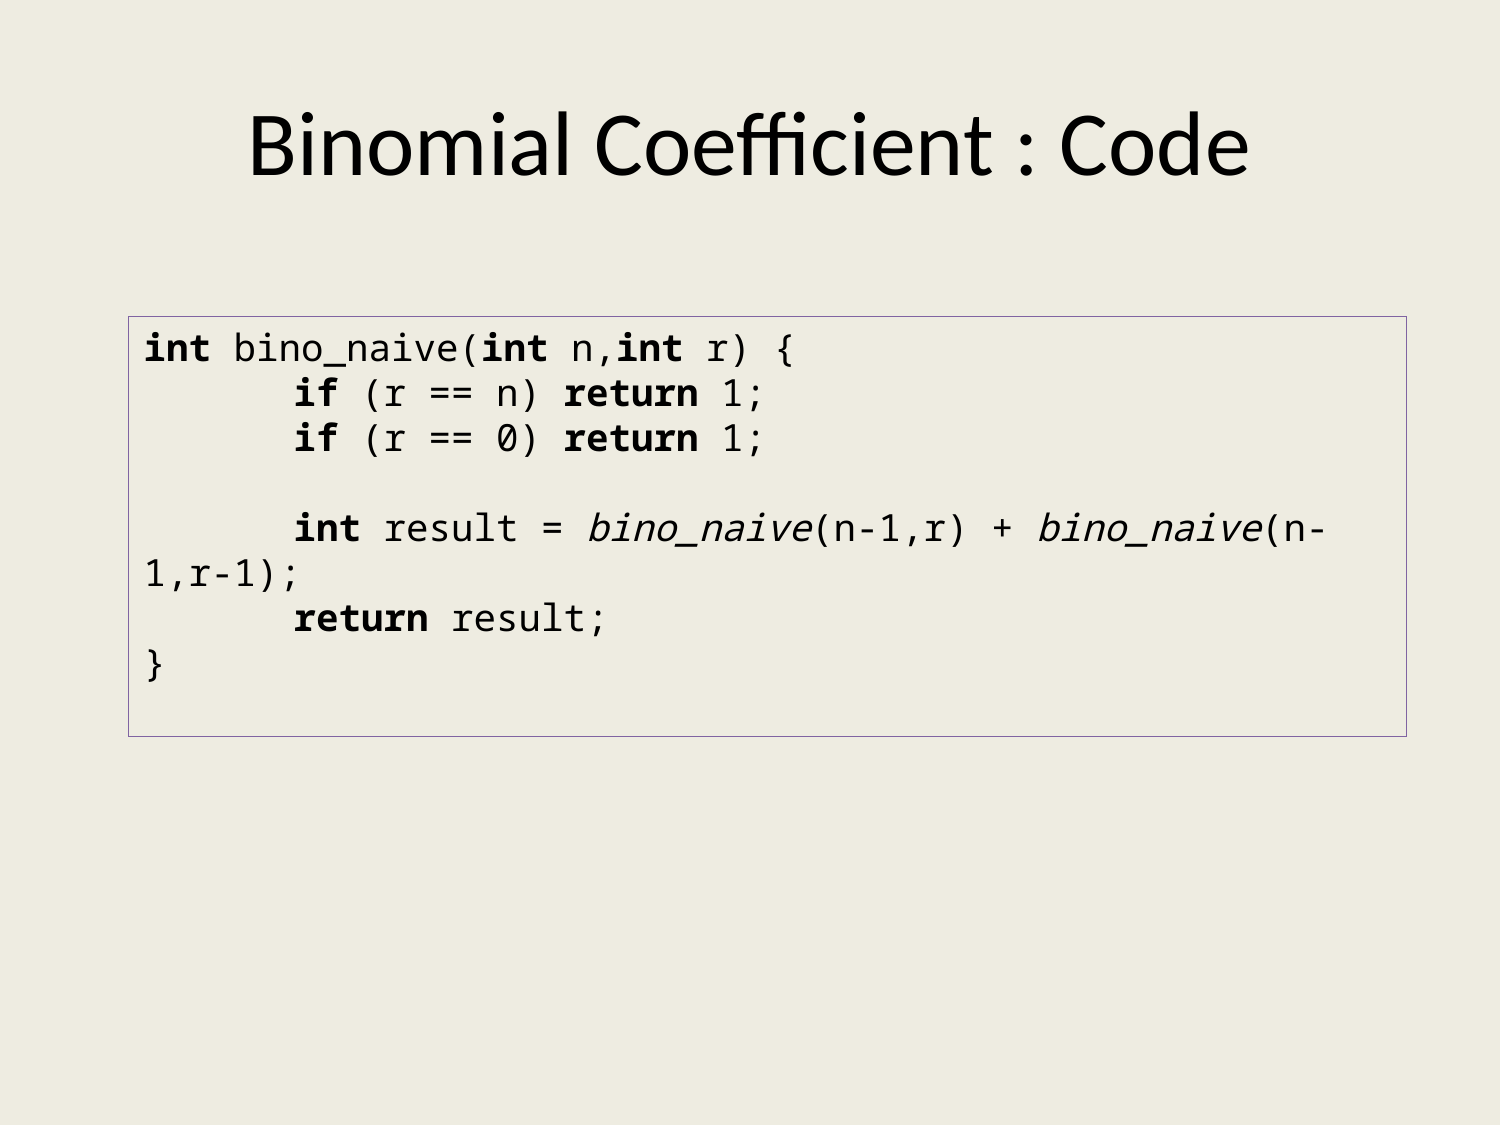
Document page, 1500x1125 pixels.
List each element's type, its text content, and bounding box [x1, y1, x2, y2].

text_box int bino_naive(int n,int r) { if (r == n) return 1; if (r == 0) return 1; int result = bino_naive(n-1,r) + bino_naive(n-1,r-1); return result; } [128, 316, 1407, 737]
title Binomial Coefficient : Code [75, 45, 1425, 233]
